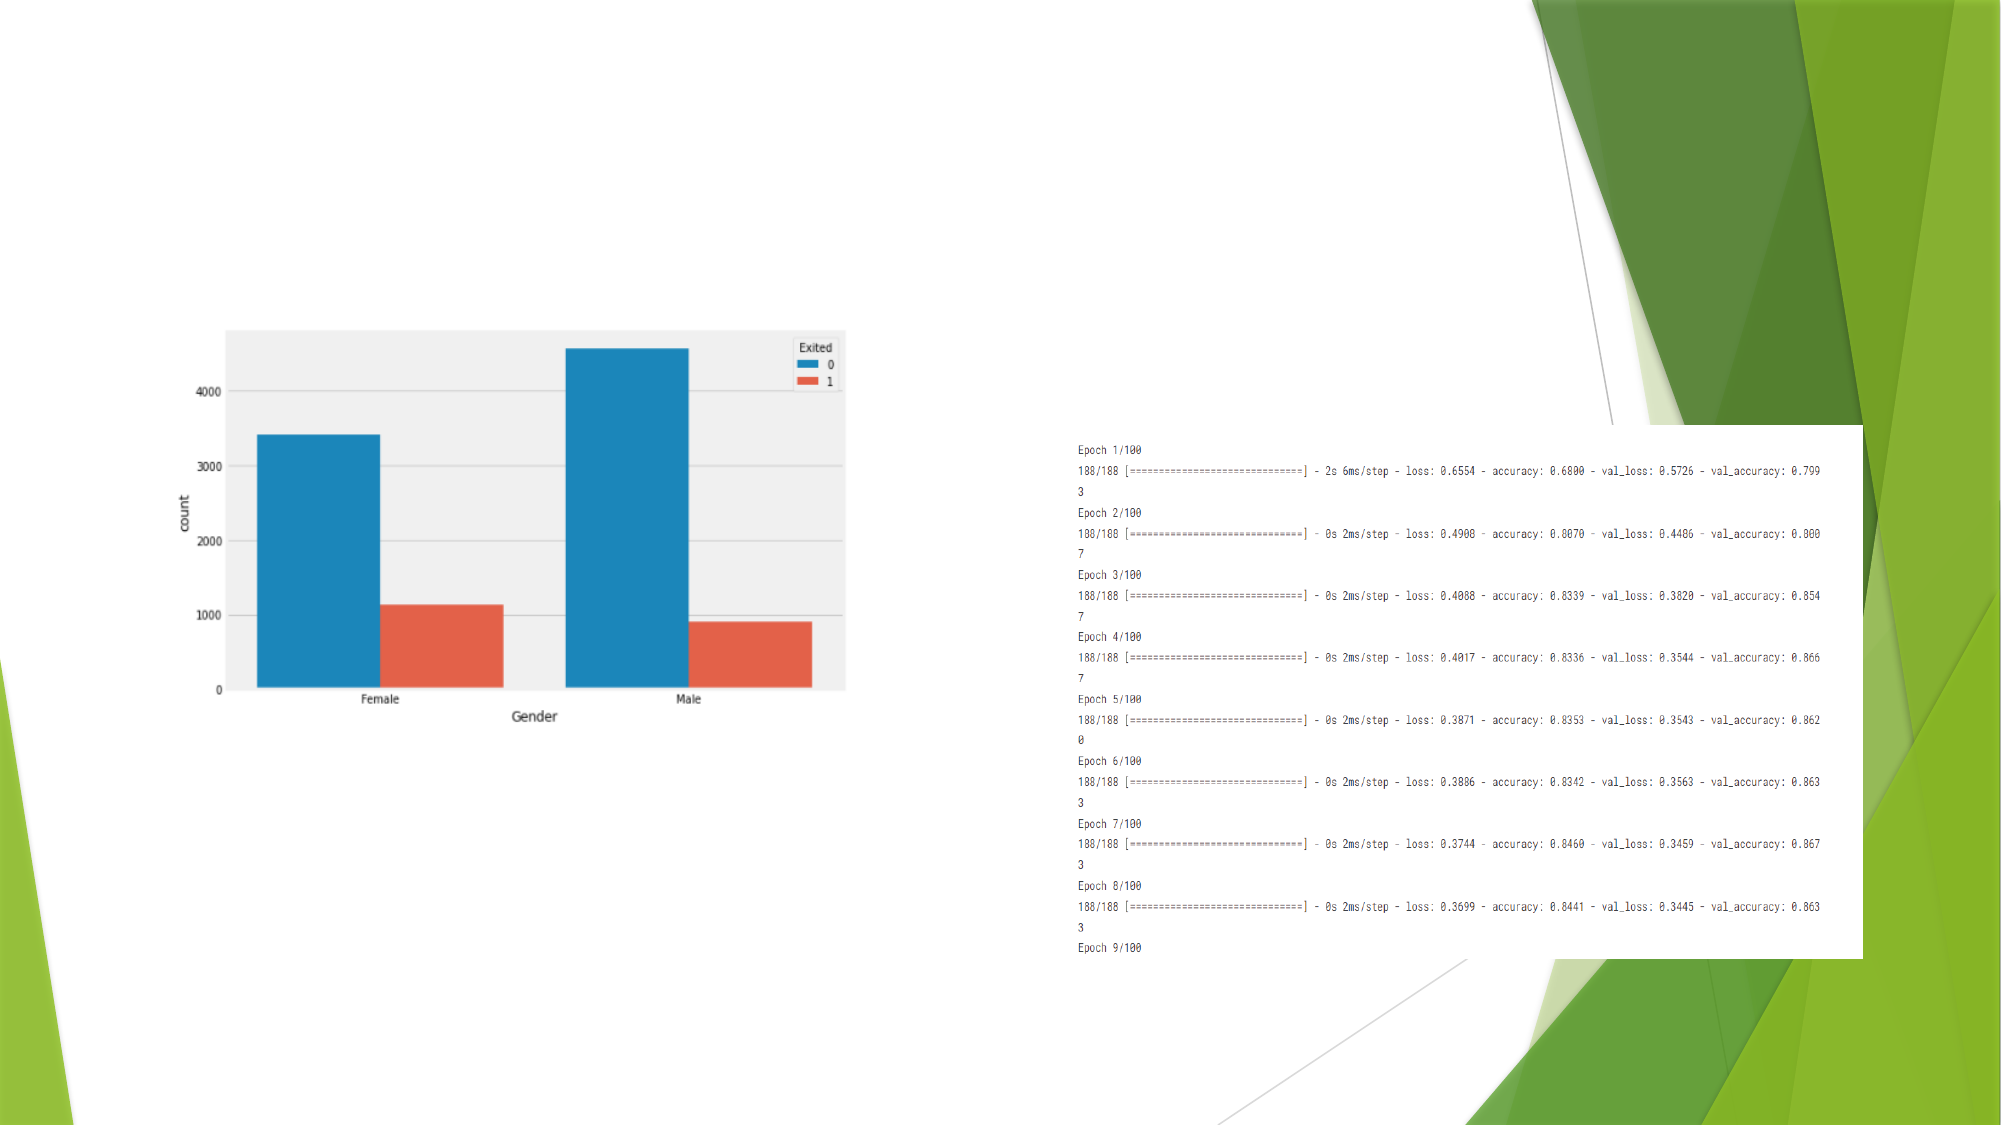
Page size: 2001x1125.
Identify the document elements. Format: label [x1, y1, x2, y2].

picture [1057, 424, 1863, 959]
list [169, 317, 867, 726]
